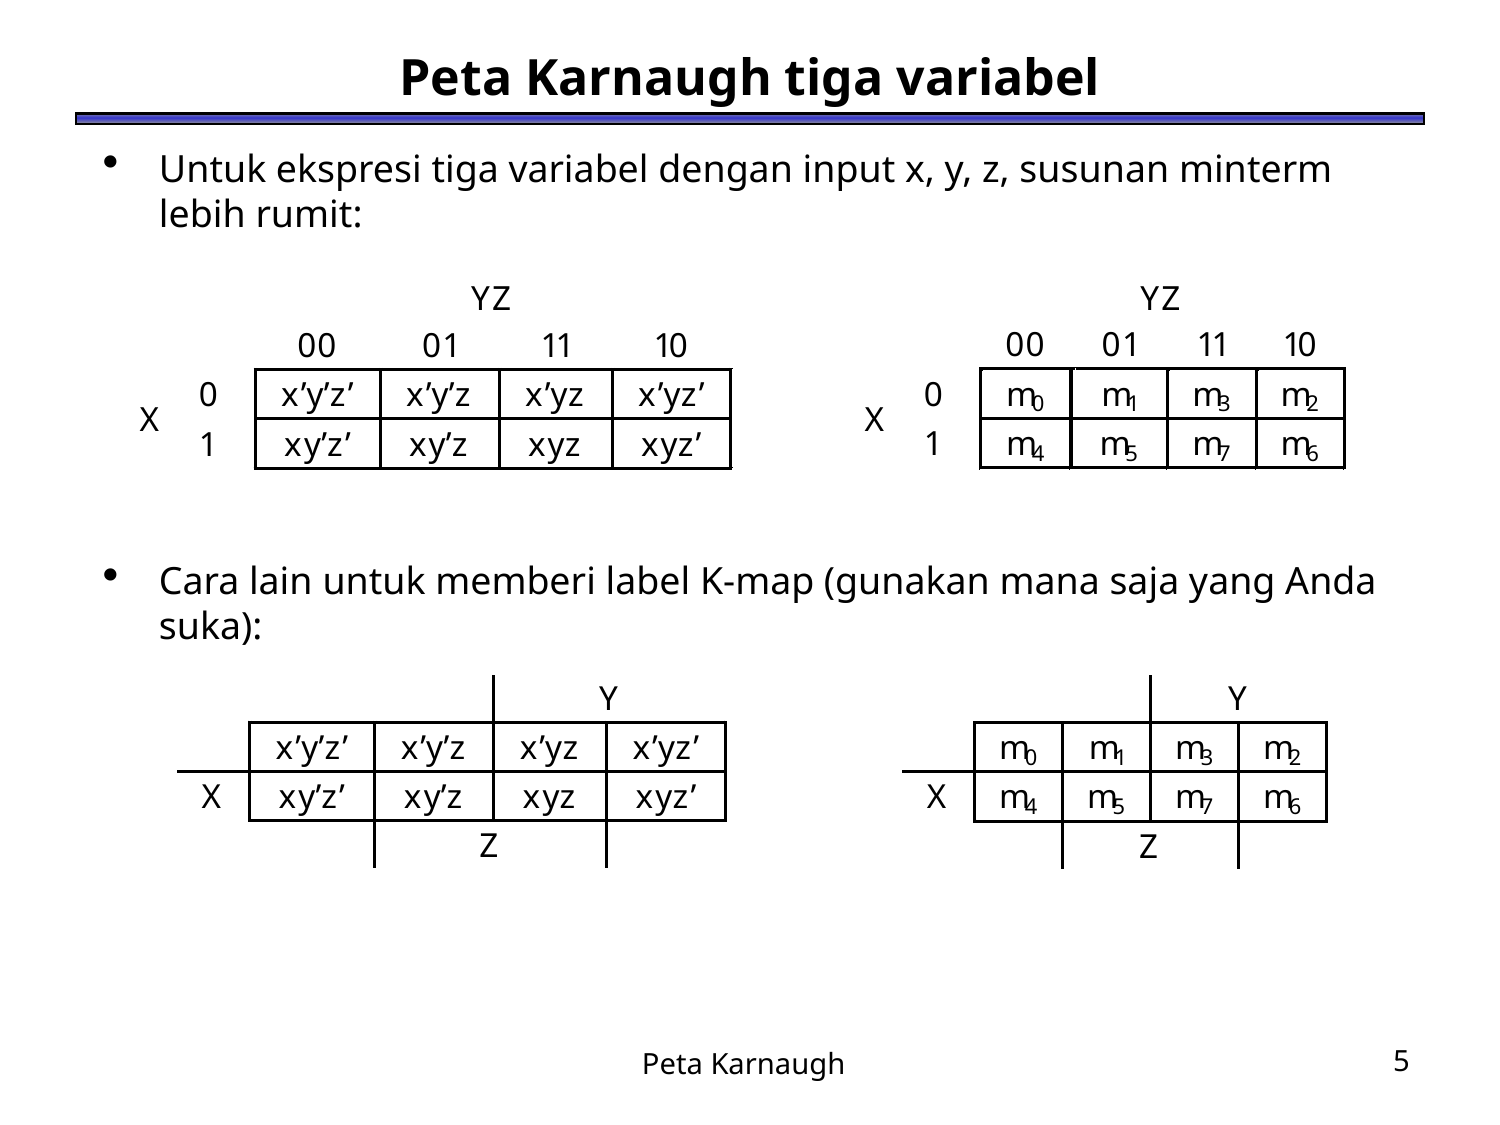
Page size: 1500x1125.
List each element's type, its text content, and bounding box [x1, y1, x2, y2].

list Untuk ekspresi tiga variabel dengan input x, y, z, susunan minterm lebih rumit: Cara lain untuk memberi label K-map (gunakan mana saja yang Anda suka): [87, 137, 1438, 1013]
title Peta Karnaugh tiga variabel [75, 37, 1425, 113]
slide_number 5 [1112, 1025, 1425, 1100]
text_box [162, 674, 755, 915]
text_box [887, 674, 1358, 909]
footer Peta Karnaugh [450, 1025, 1038, 1100]
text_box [99, 274, 764, 496]
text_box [824, 274, 1379, 502]
